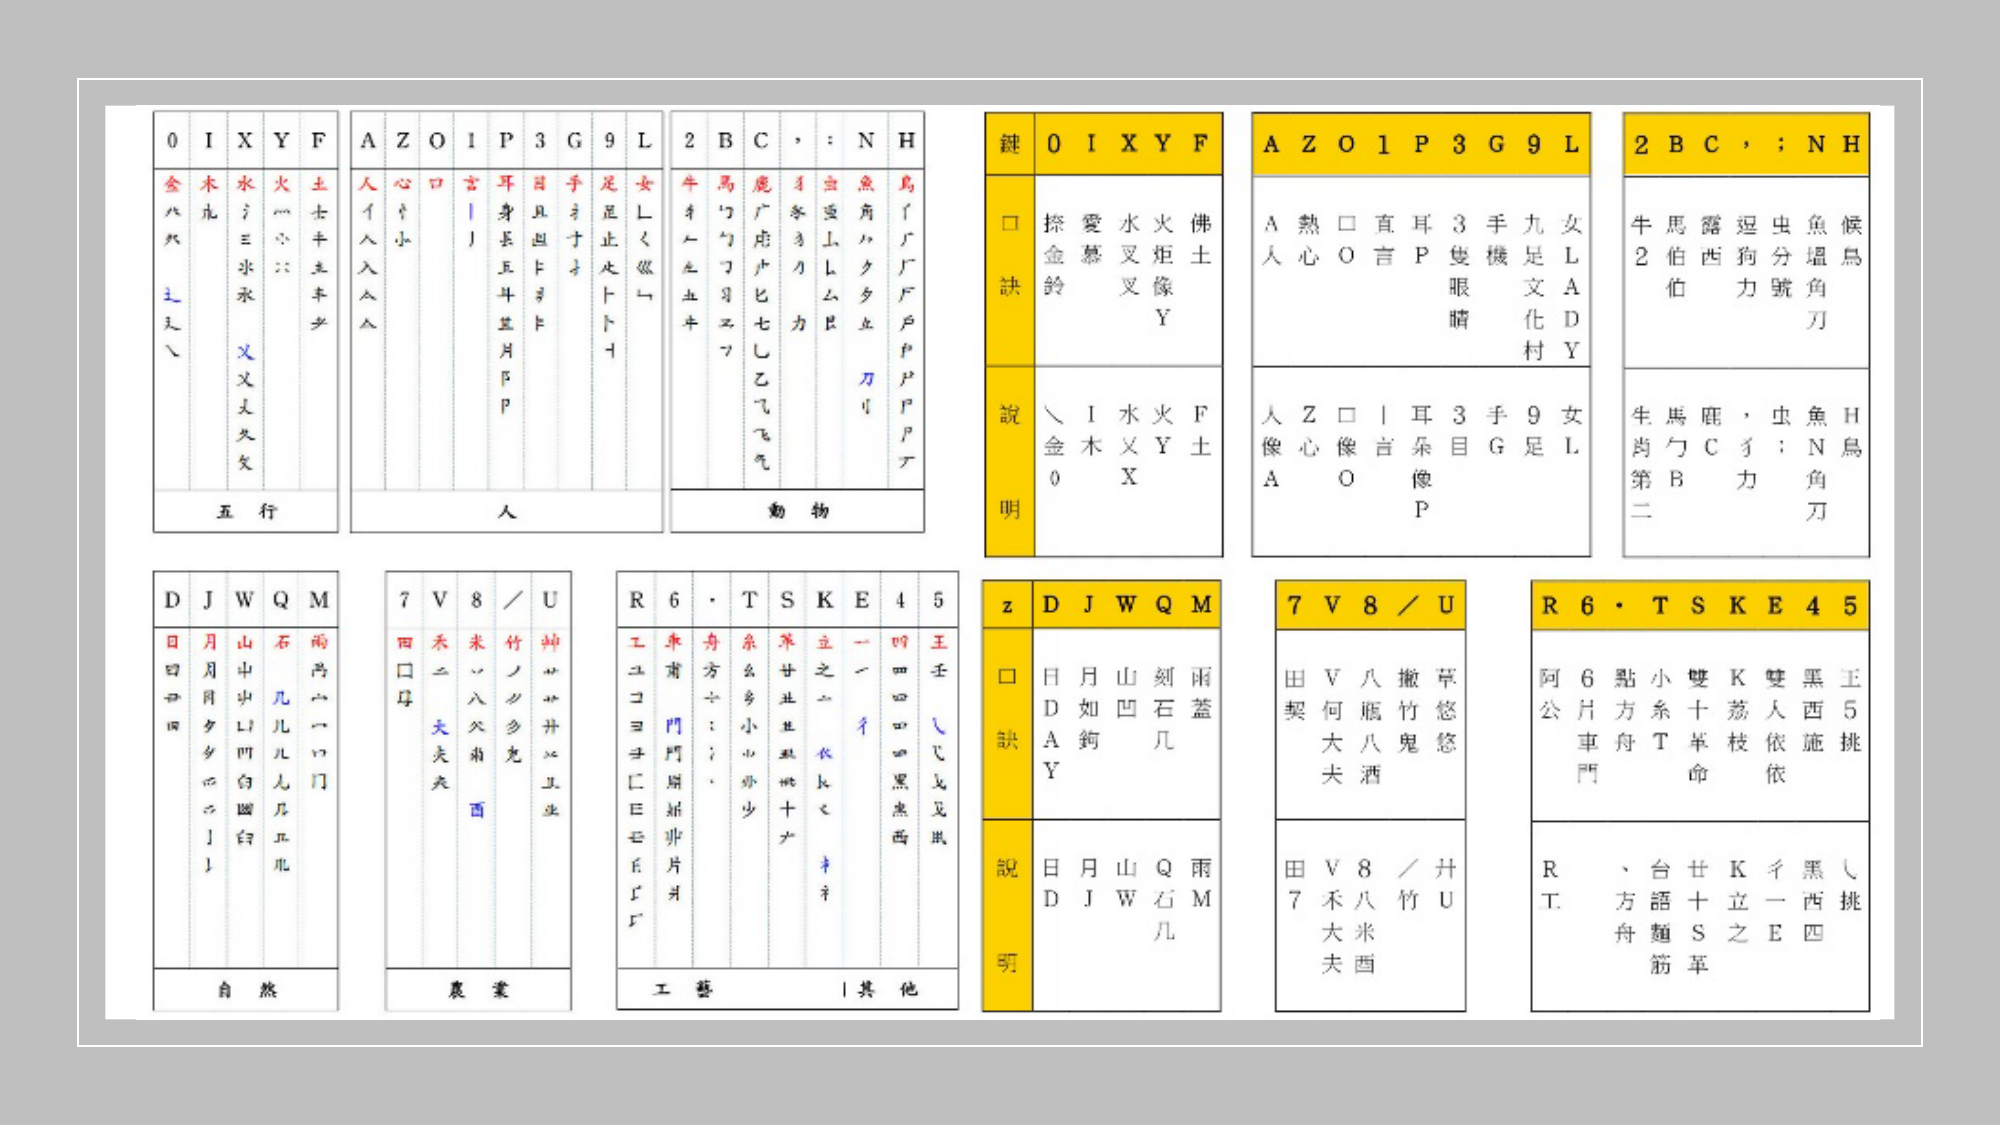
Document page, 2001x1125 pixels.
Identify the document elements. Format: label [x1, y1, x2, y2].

text_box [77, 78, 1923, 1047]
text_box [0, 0, 2000, 1125]
text_box [104, 104, 1895, 1020]
picture [136, 105, 1880, 1020]
